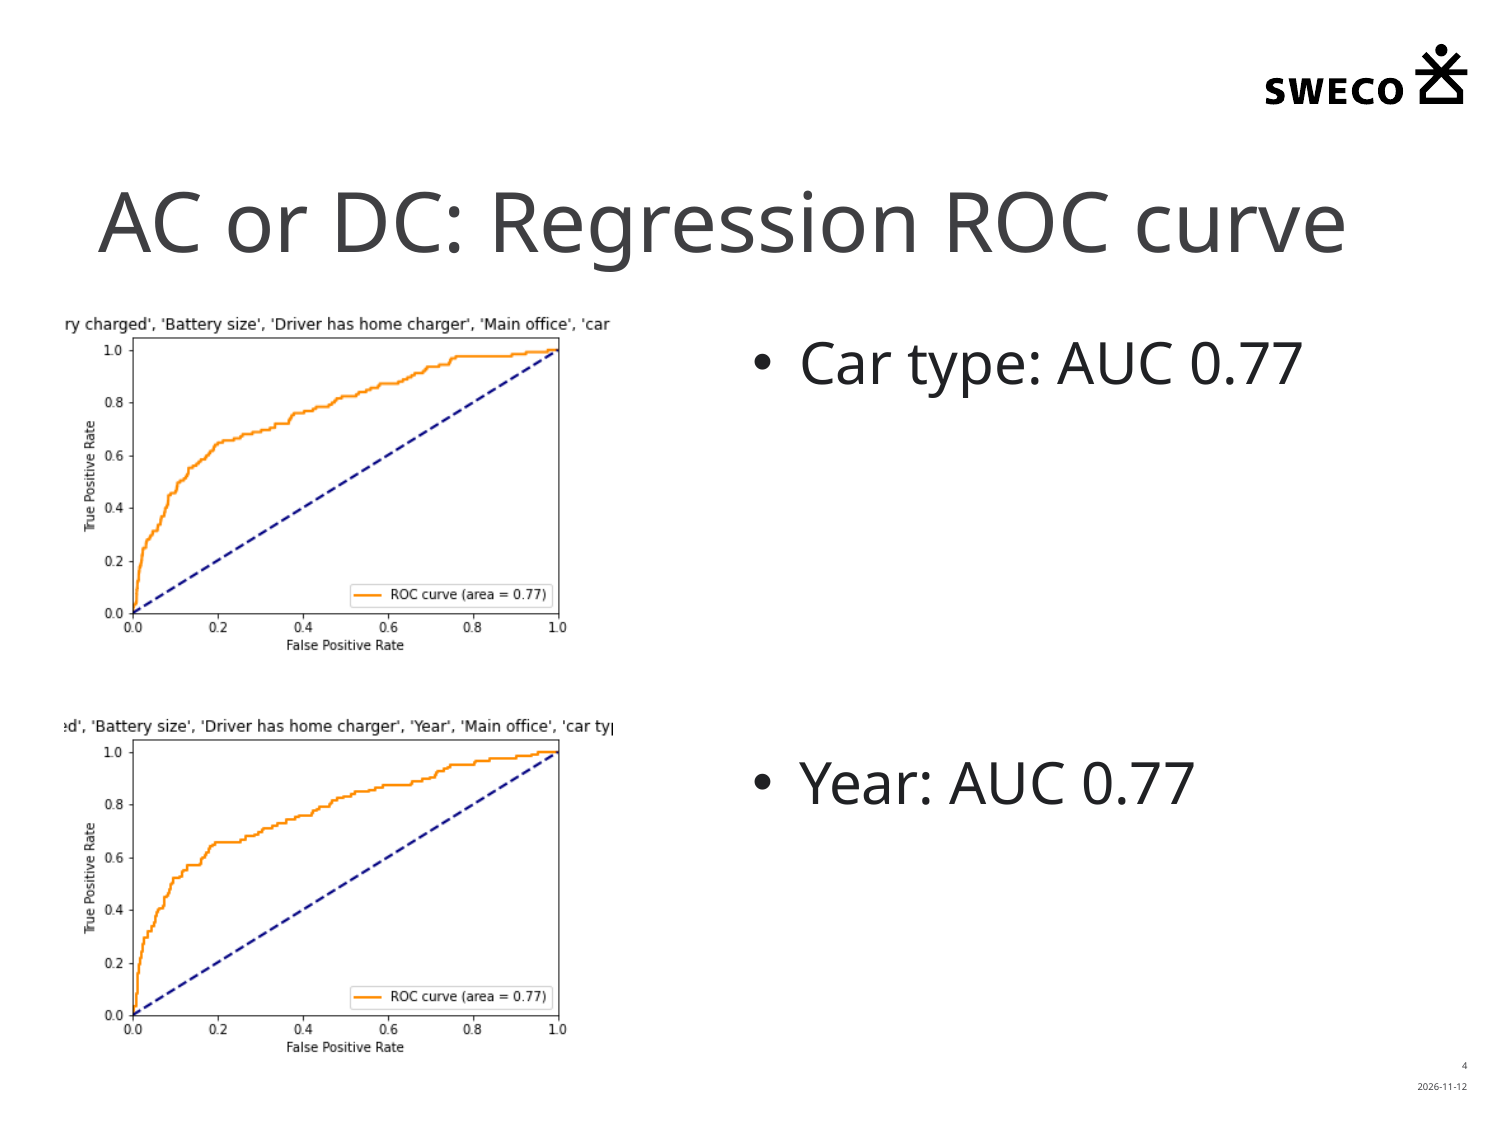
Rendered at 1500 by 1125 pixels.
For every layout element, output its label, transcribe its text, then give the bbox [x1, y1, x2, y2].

picture [63, 695, 613, 1061]
title AC or DC: Regression ROC curve [98, 124, 1468, 270]
slide_number 4 [1436, 1048, 1468, 1074]
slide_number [1130, 1076, 1468, 1095]
text_box Car type: AUC 0.77 Year: AUC 0.77 [737, 318, 1436, 1089]
picture [63, 293, 613, 660]
